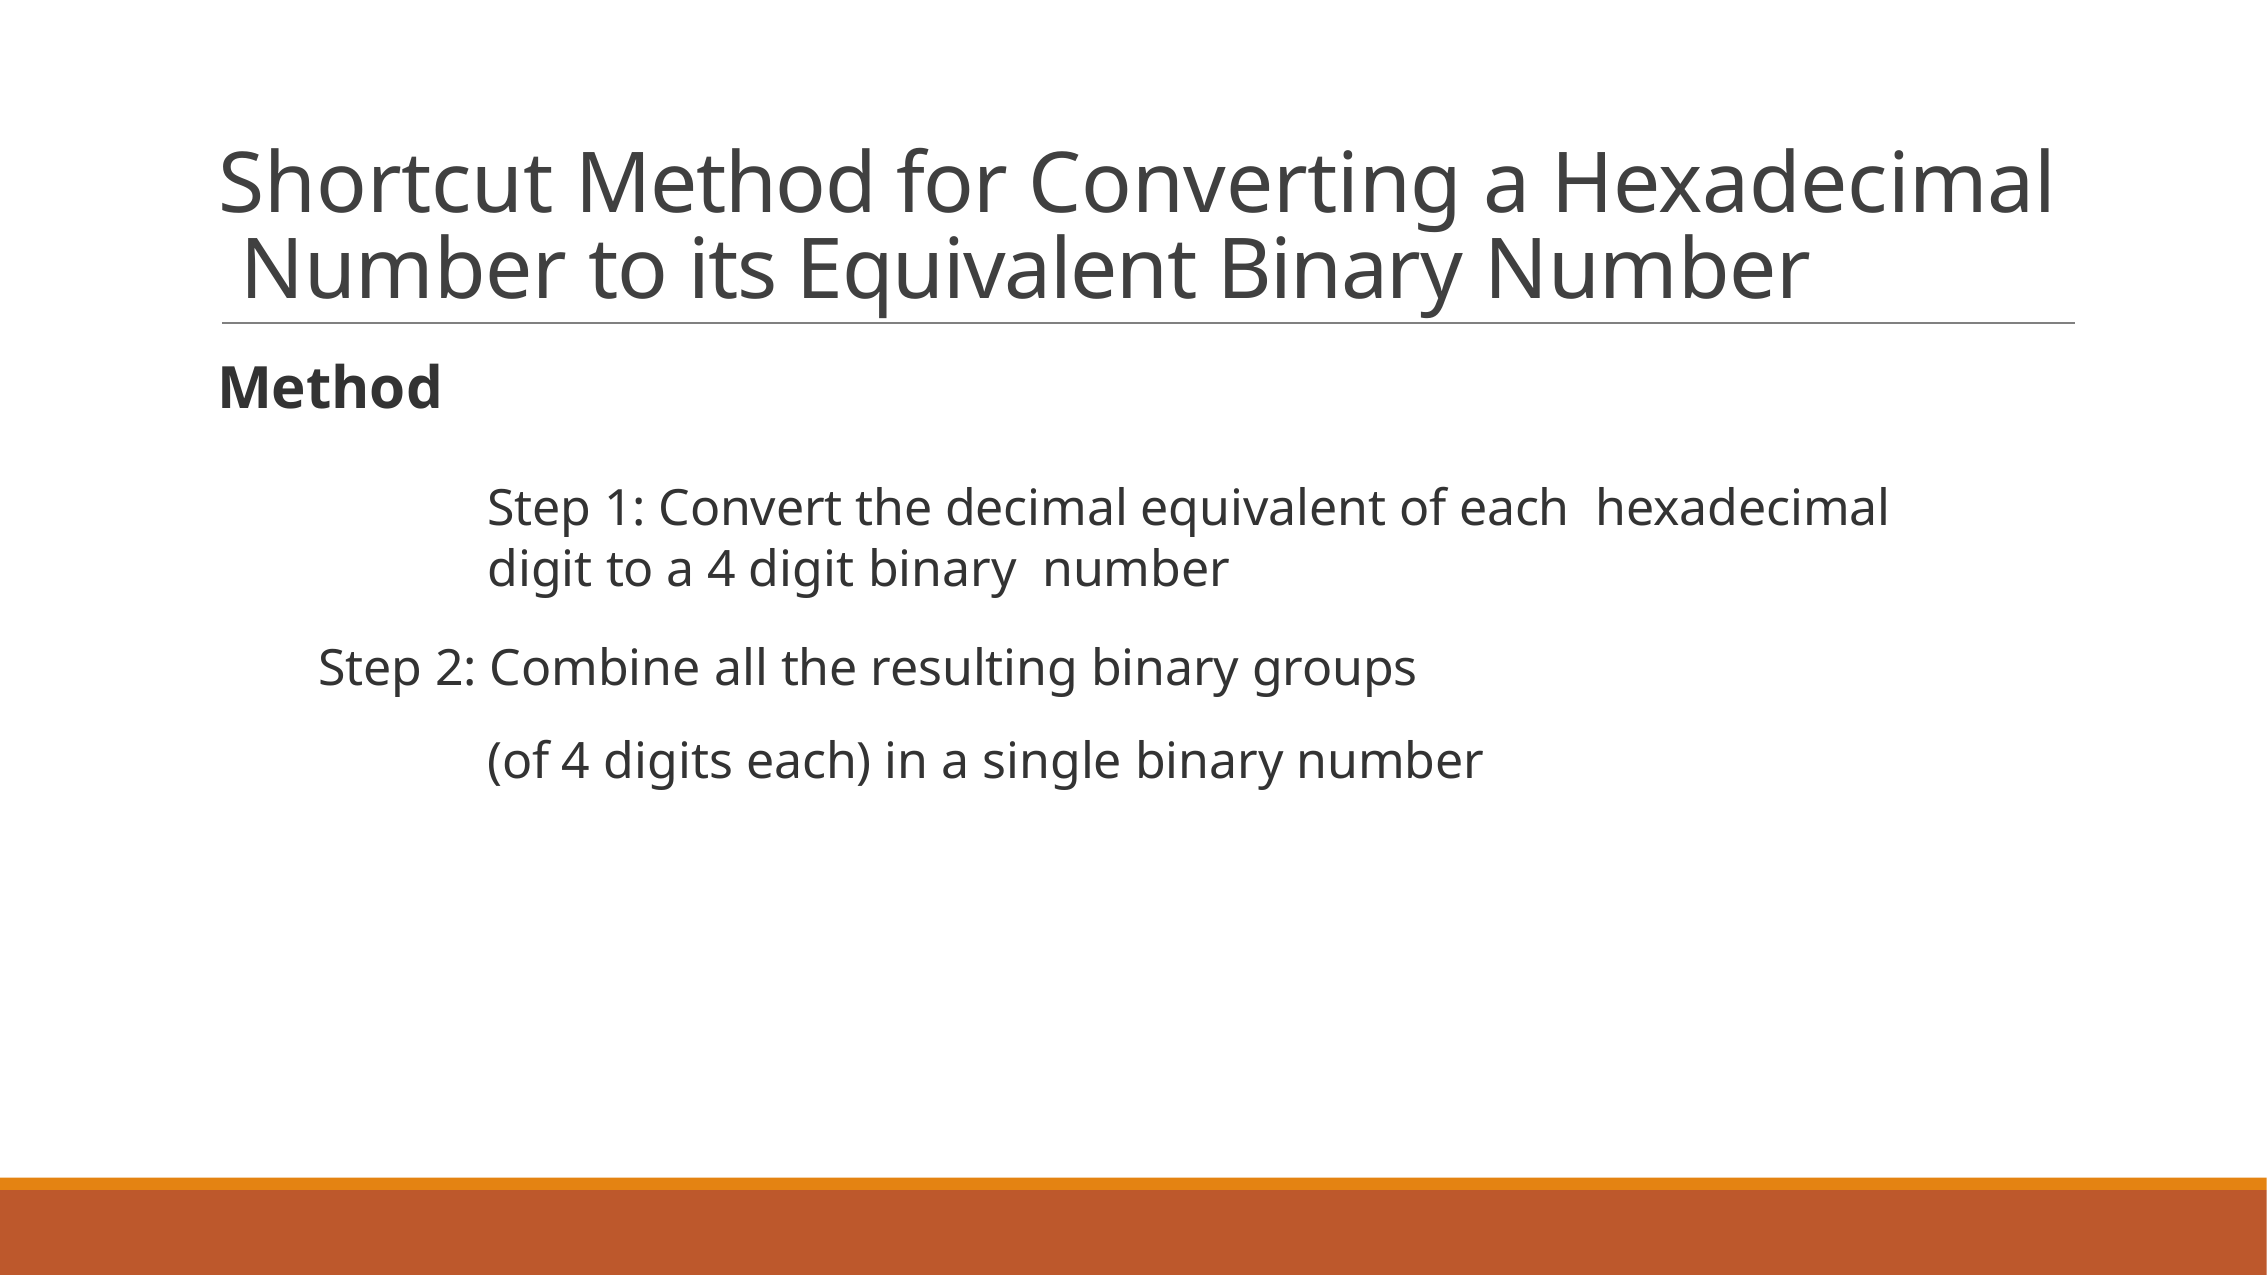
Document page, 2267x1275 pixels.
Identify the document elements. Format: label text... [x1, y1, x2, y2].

list Method Step 1: Convert the decimal equivalent of each hexadecimal digit to a 4 digit binary number Step 2: Combine all the resulting binary groups (of 4 digits each) in a single binary number [203, 343, 2074, 1092]
title Shortcut Method for Converting a Hexadecimal Number to its Equivalent Binary Number [203, 53, 2074, 323]
